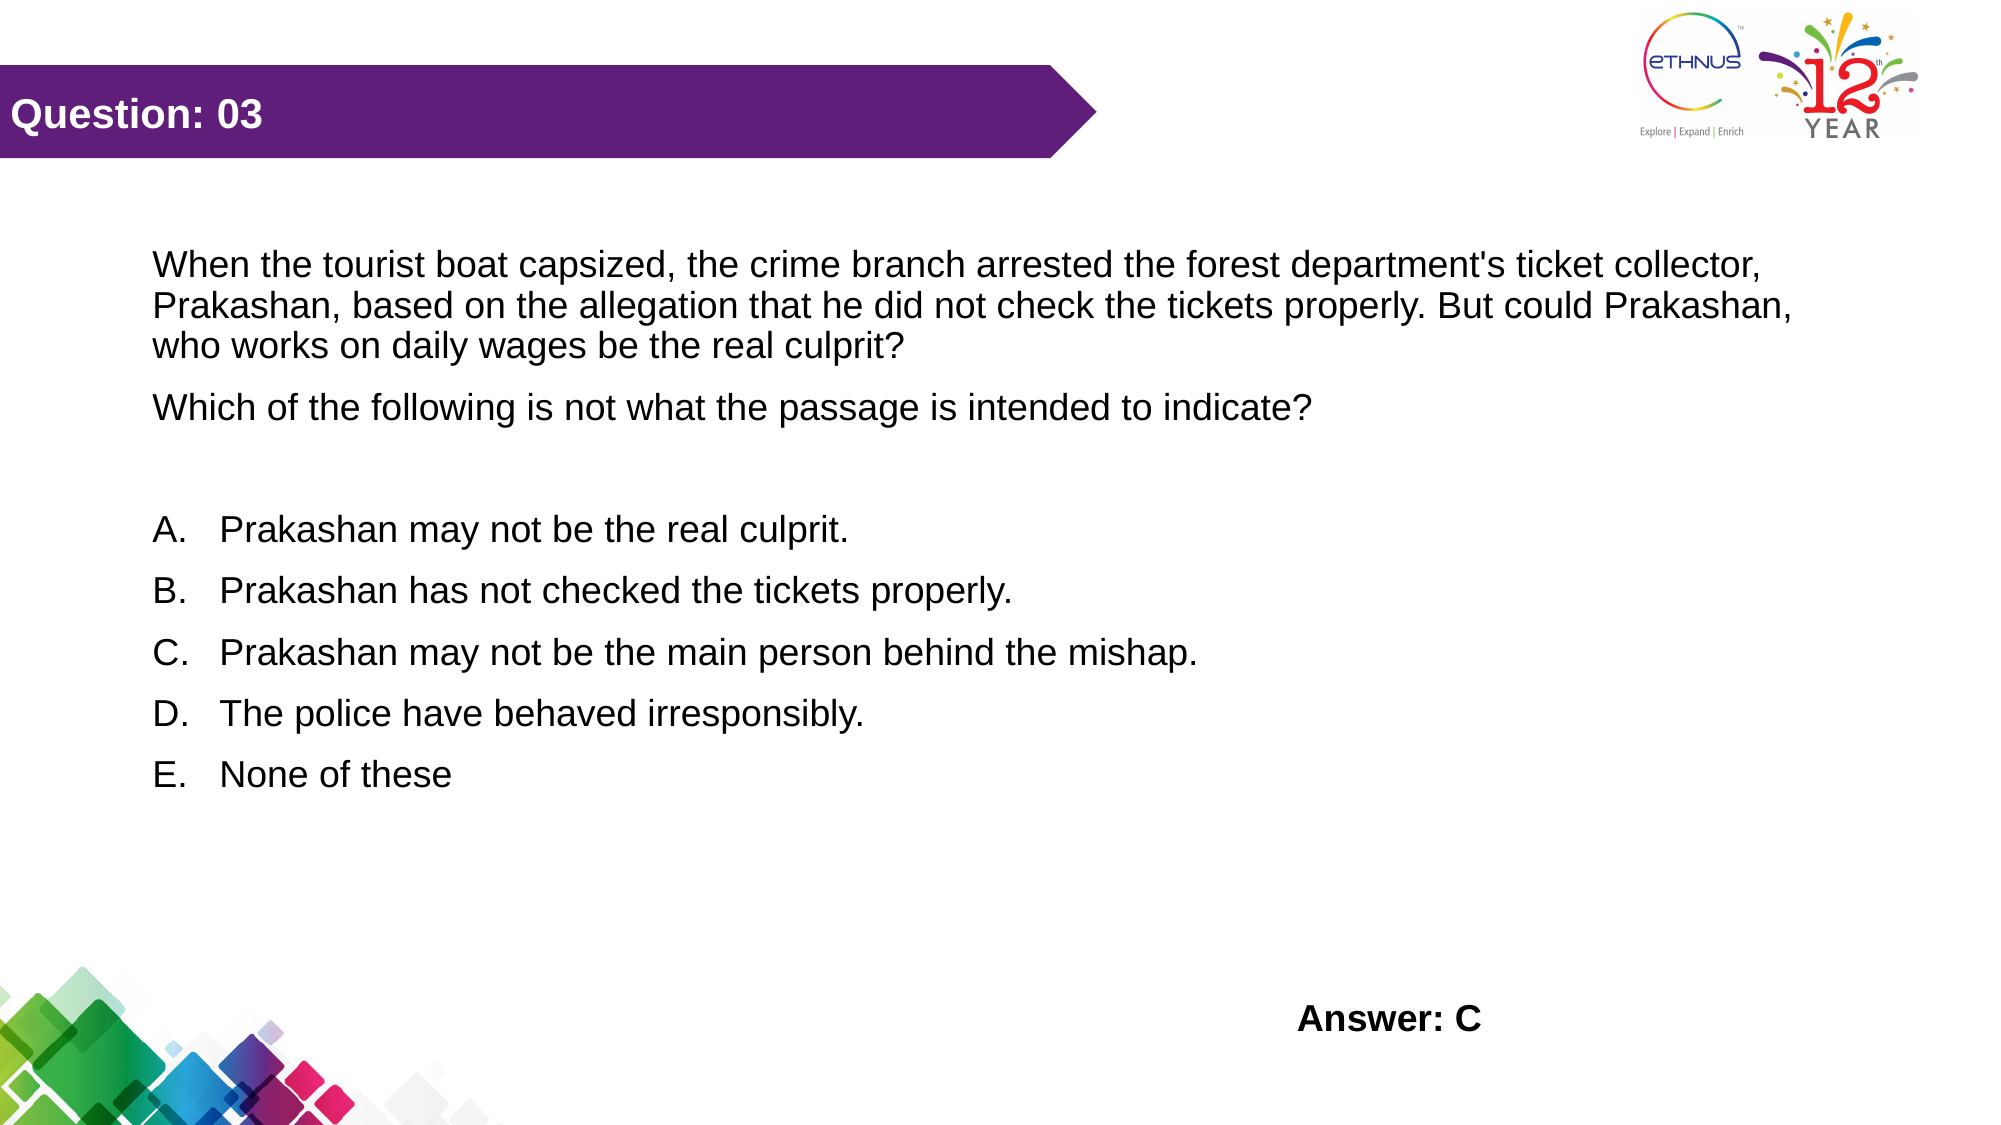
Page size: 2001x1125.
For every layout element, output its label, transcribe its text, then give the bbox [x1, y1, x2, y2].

list When the tourist boat capsized, the crime branch arrested the forest department's ticket collector, Prakashan, based on the allegation that he did not check the tickets properly. But could Prakashan, who works on daily wages be the real culprit? Which of the following is not what the passage is intended to indicate? Prakashan may not be the real culprit. Prakashan has not checked the tickets properly. Prakashan may not be the main person behind the mishap. The police have behaved irresponsibly. None of these Answer: C [137, 238, 1863, 1076]
picture [0, 951, 732, 1125]
text_box Question: 03 [0, 65, 1097, 159]
picture [1639, 11, 1919, 138]
